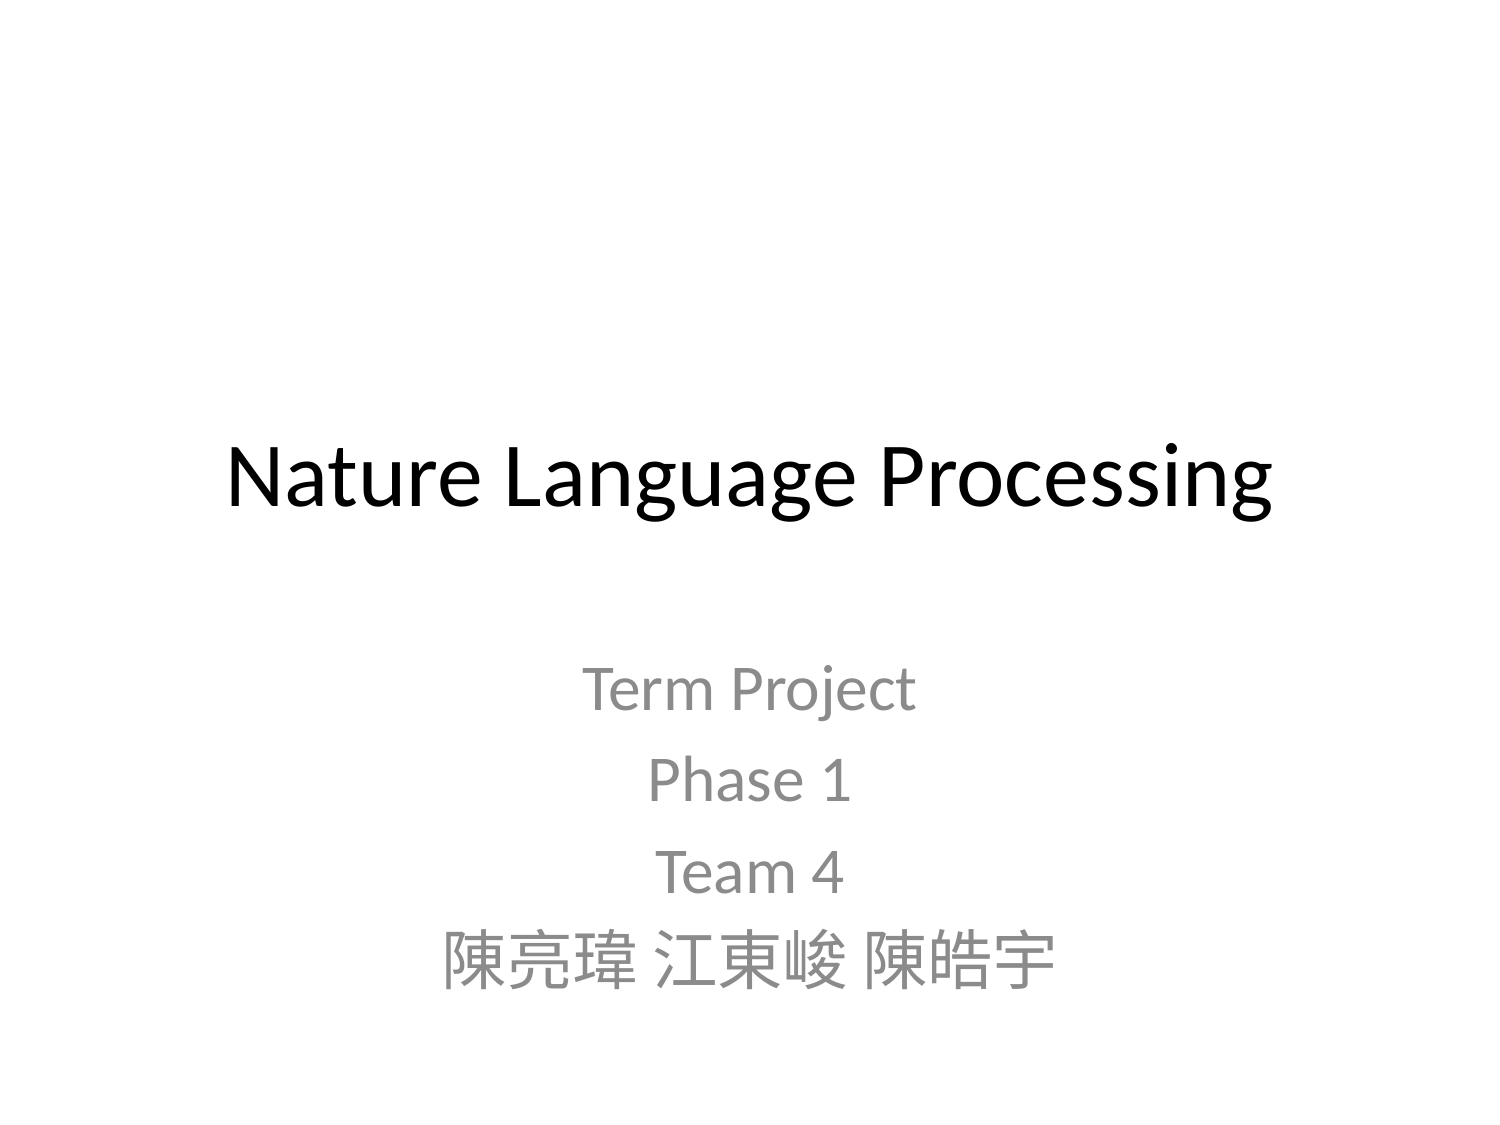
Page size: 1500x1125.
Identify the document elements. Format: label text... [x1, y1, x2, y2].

title Nature Language Processing [112, 349, 1388, 591]
subtitle Term Project Phase 1 Team 4 陳亮瑋 江東峻 陳皓宇 [225, 637, 1275, 1009]
